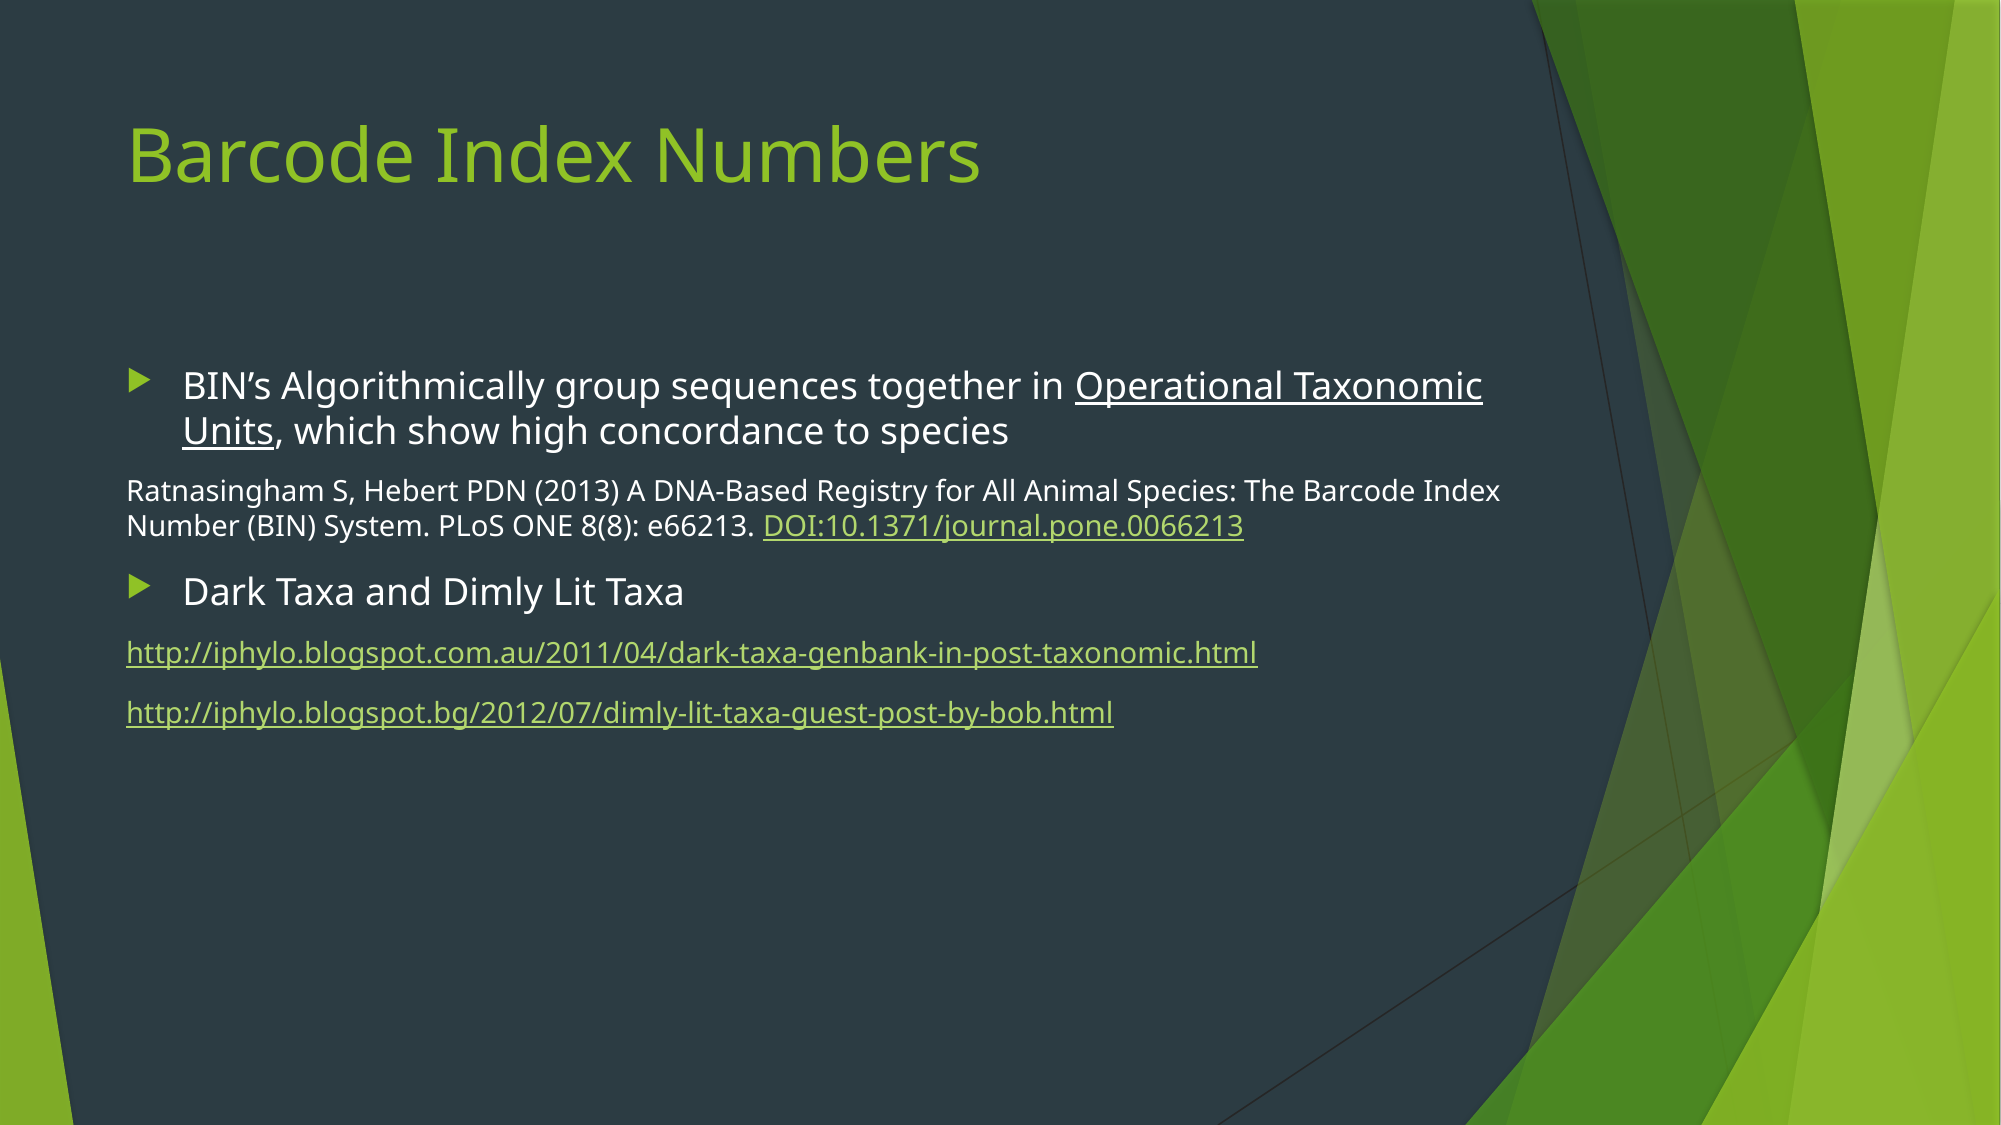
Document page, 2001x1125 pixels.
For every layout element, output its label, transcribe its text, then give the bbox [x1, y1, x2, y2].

list BIN’s Algorithmically group sequences together in Operational Taxonomic Units, which show high concordance to species Ratnasingham S, Hebert PDN (2013) A DNA-Based Registry for All Animal Species: The Barcode Index Number (BIN) System. PLoS ONE 8(8): e66213. DOI:10.1371/journal.pone.0066213 Dark Taxa and Dimly Lit Taxa http://iphylo.blogspot.com.au/2011/04/dark-taxa-genbank-in-post-taxonomic.html http://iphylo.blogspot.bg/2012/07/dimly-lit-taxa-guest-post-by-bob.html [111, 354, 1522, 992]
title Barcode Index Numbers [111, 99, 1522, 317]
